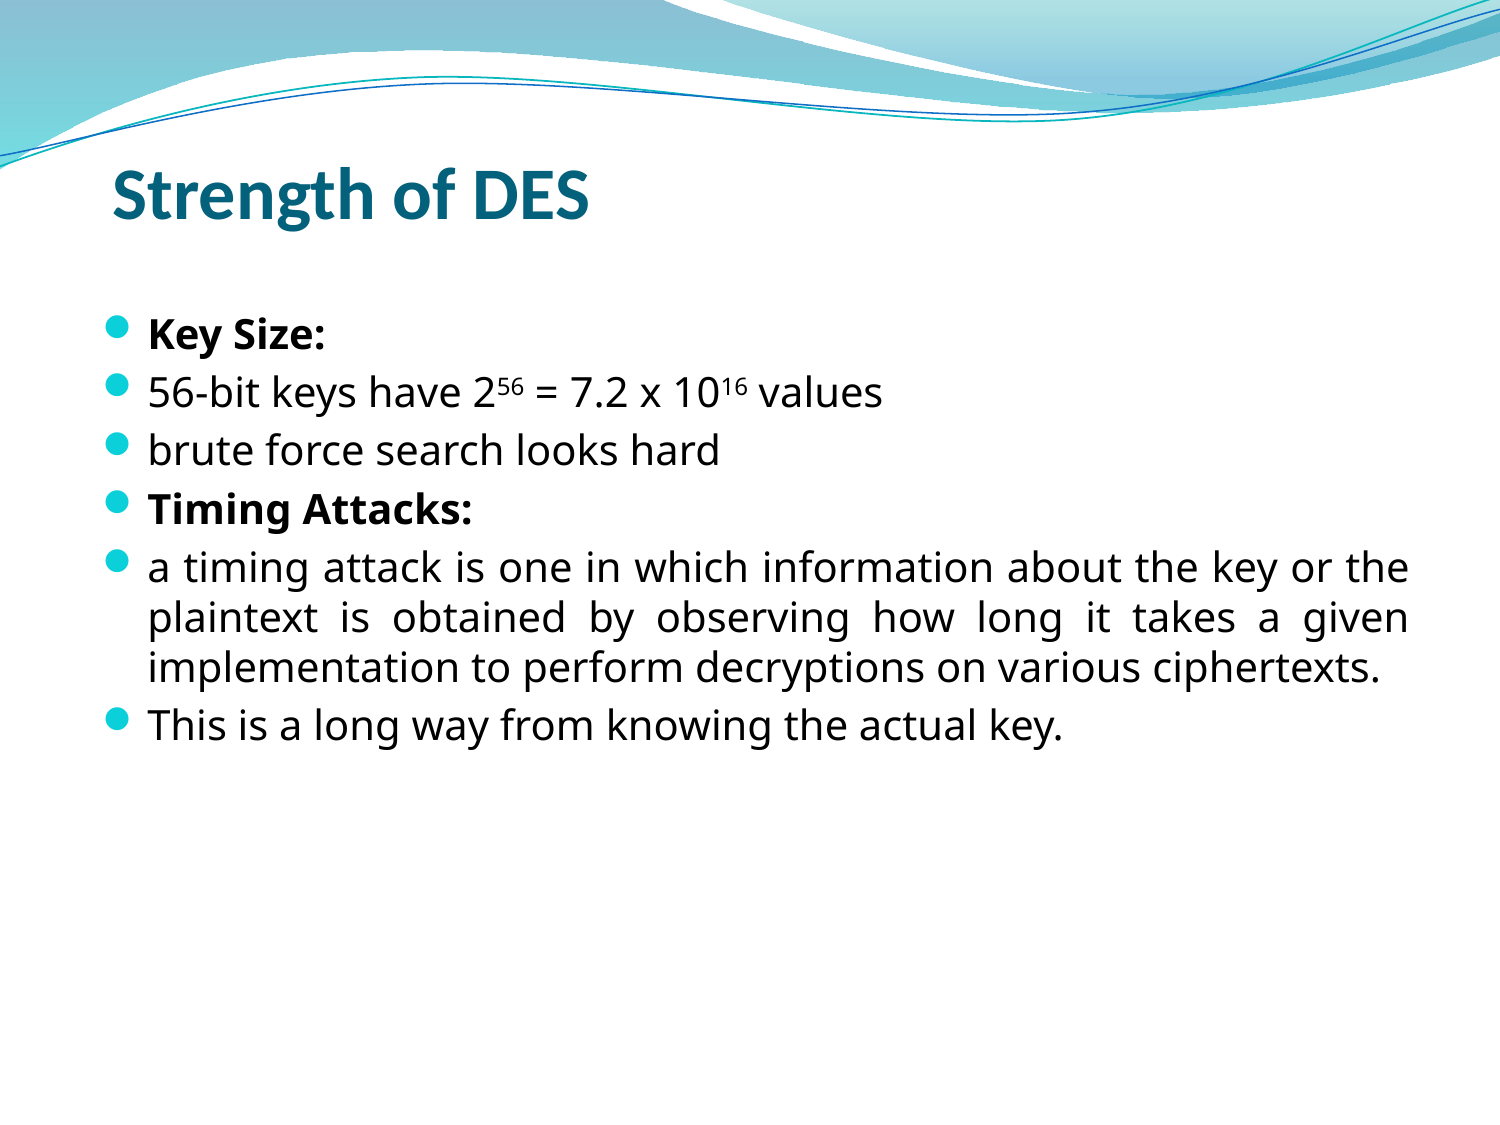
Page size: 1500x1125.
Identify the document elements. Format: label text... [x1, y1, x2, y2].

title Strength of DES [112, 137, 1388, 235]
list Key Size: 56-bit keys have 256 = 7.2 x 1016 values brute force search looks hard Timing Attacks: a timing attack is one in which information about the key or the plaintext is obtained by observing how long it takes a given implementation to perform decryptions on various ciphertexts. This is a long way from knowing the actual key. [87, 299, 1425, 1079]
